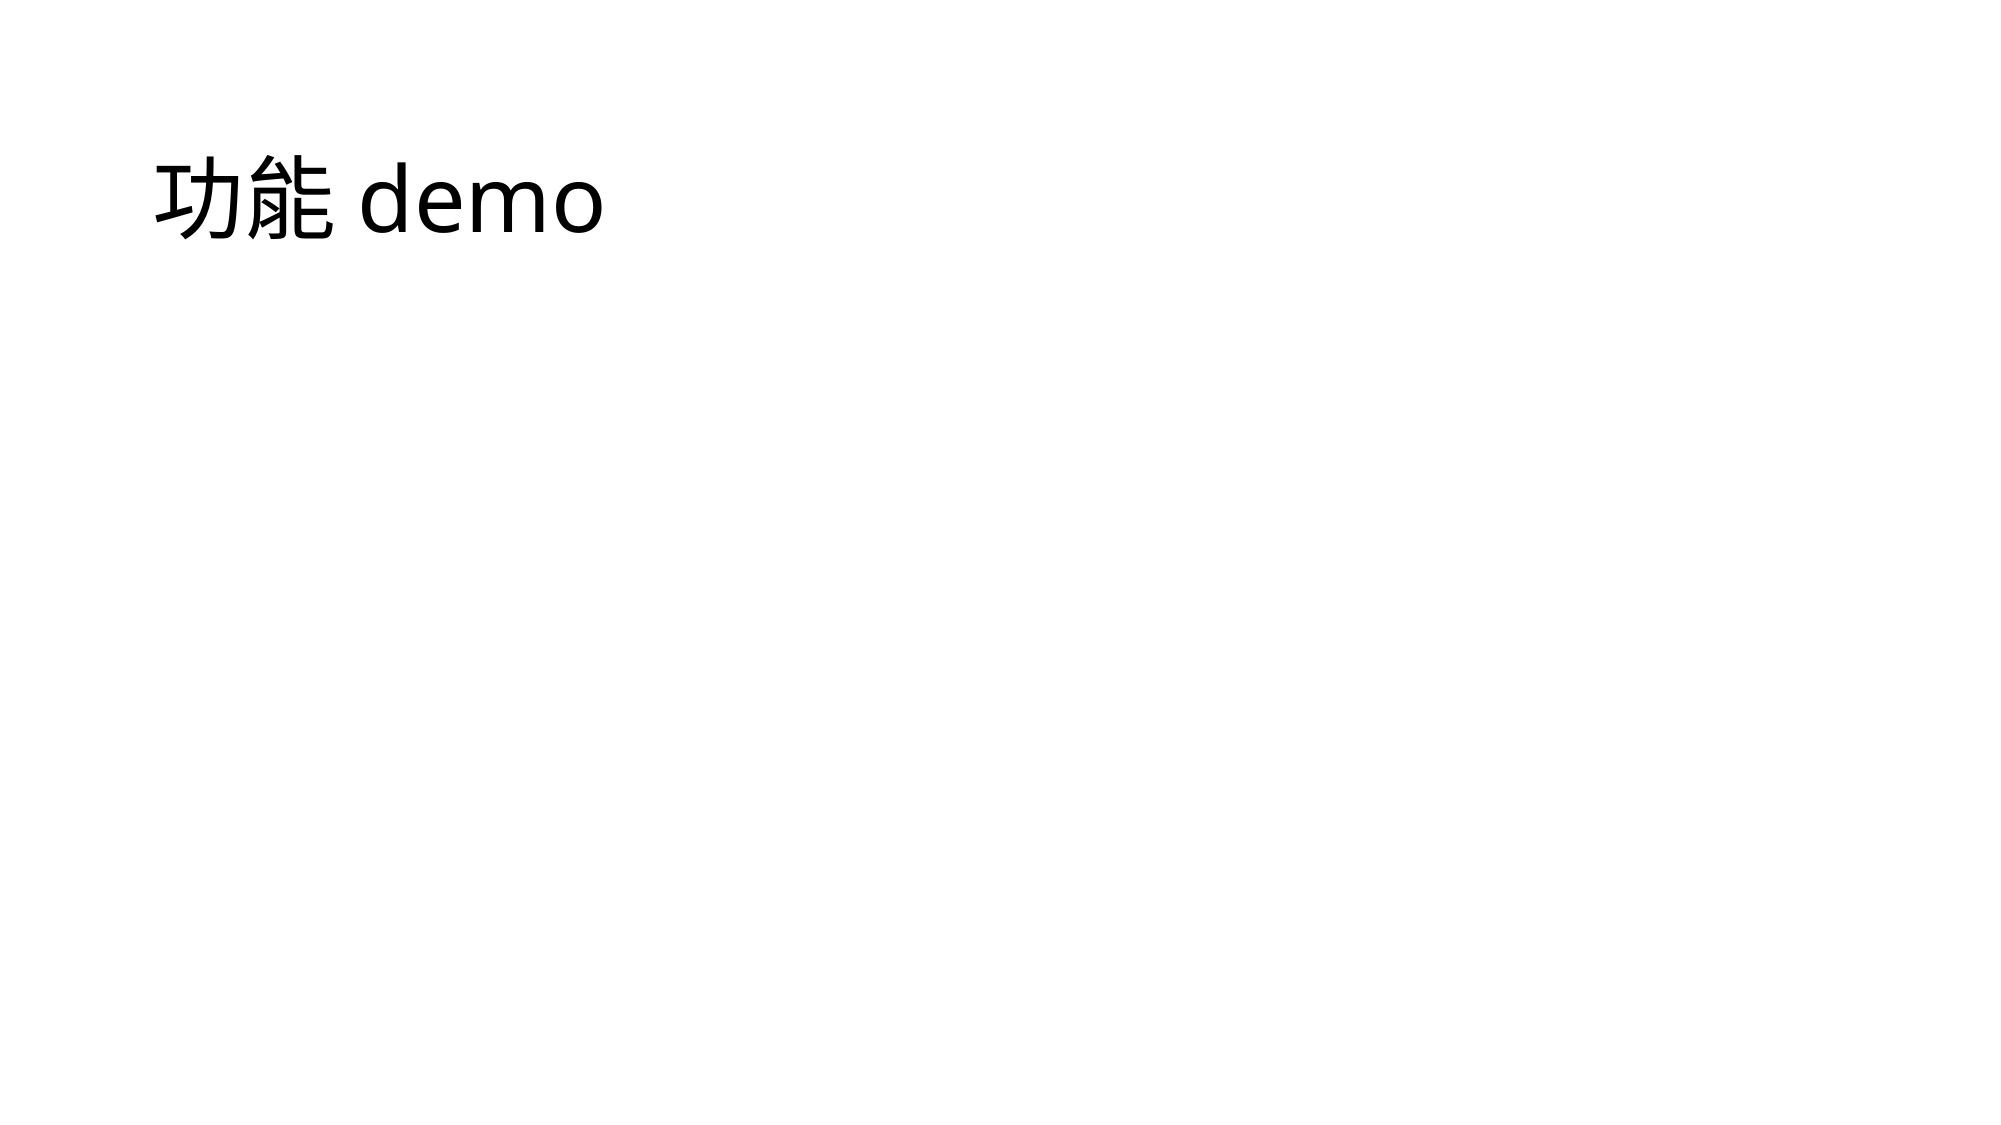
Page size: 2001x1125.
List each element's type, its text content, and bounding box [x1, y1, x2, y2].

title 功能demo [137, 59, 1863, 278]
